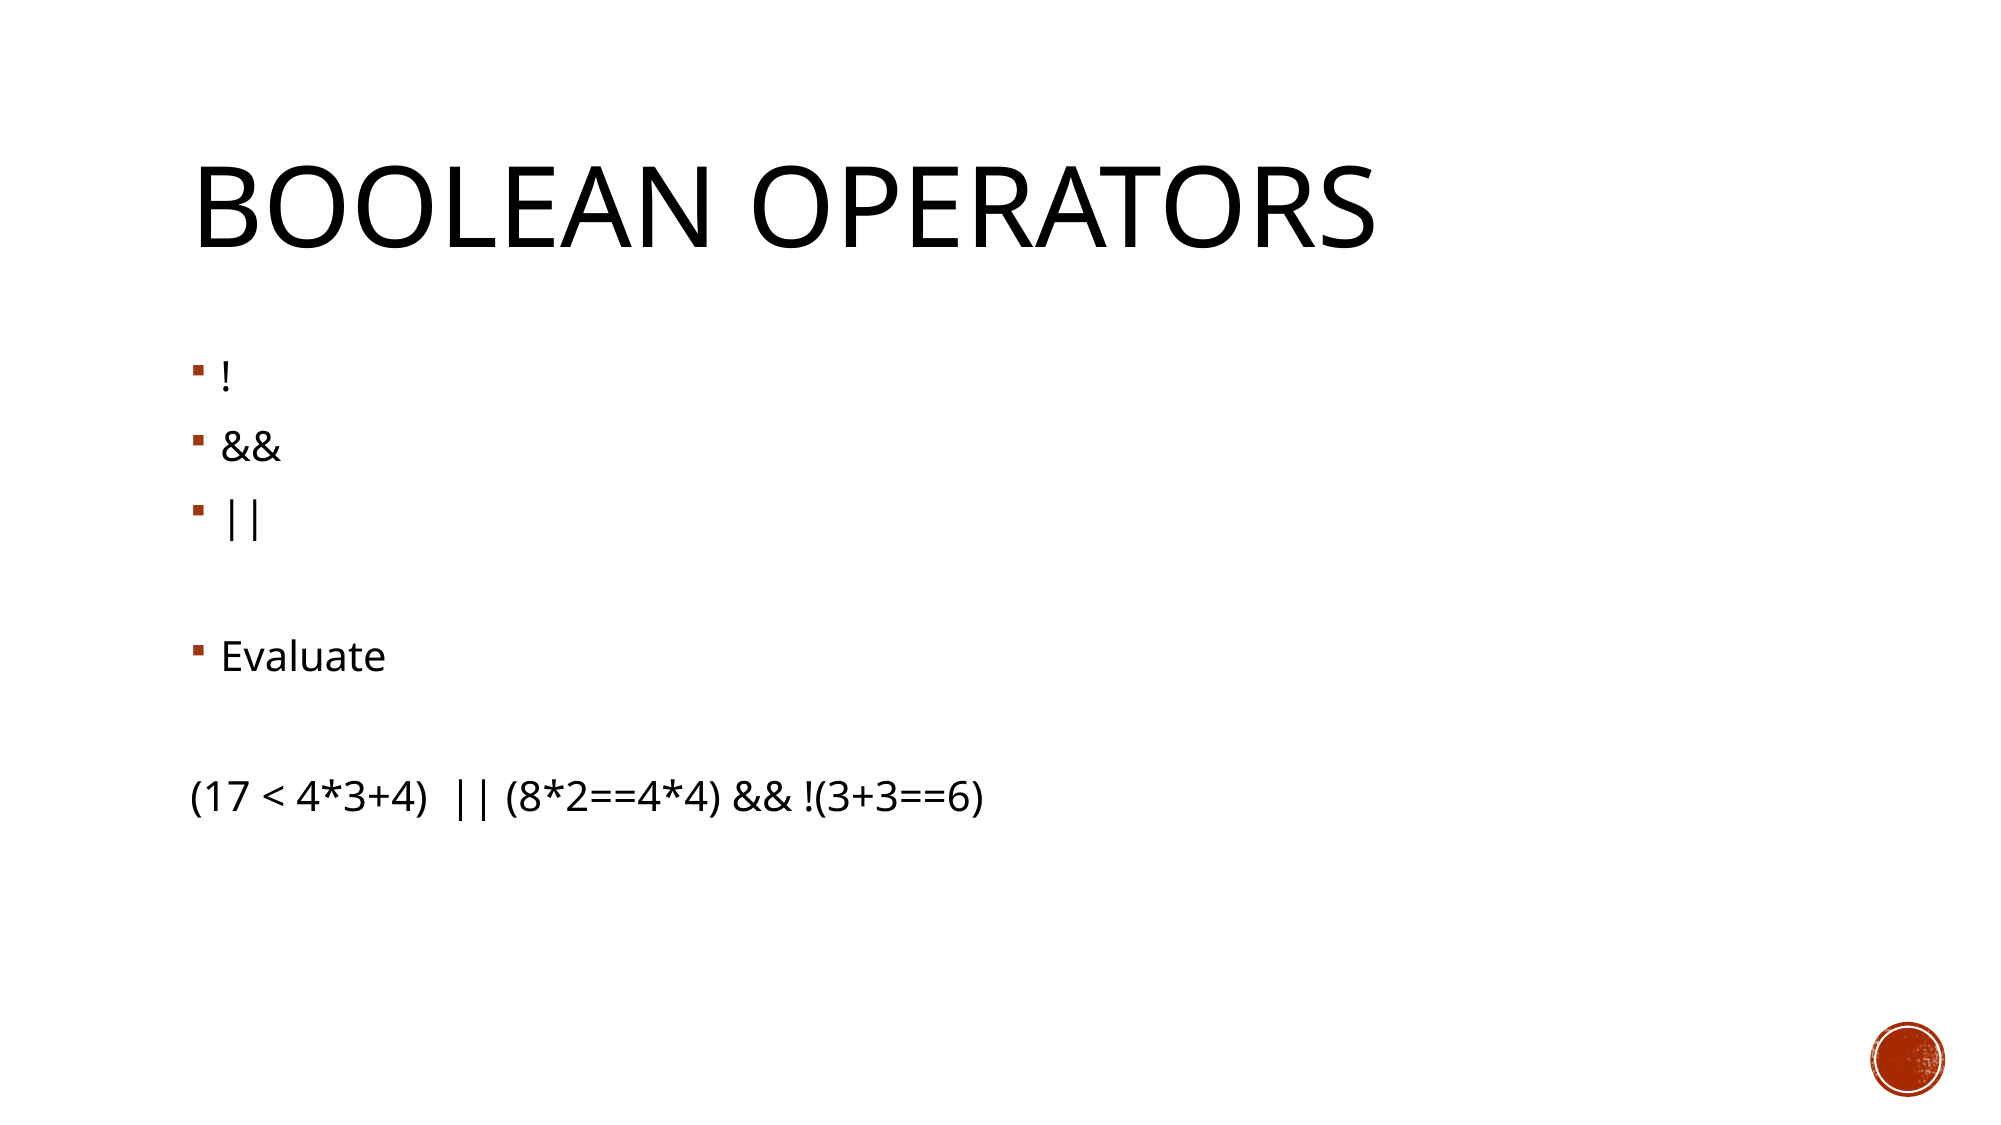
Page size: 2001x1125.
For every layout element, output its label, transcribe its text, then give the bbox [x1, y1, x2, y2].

list ! && || Evaluate (17 < 4*3+4) || (8*2==4*4) && !(3+3==6) [175, 348, 1826, 1013]
title Boolean operators [175, 79, 1826, 344]
